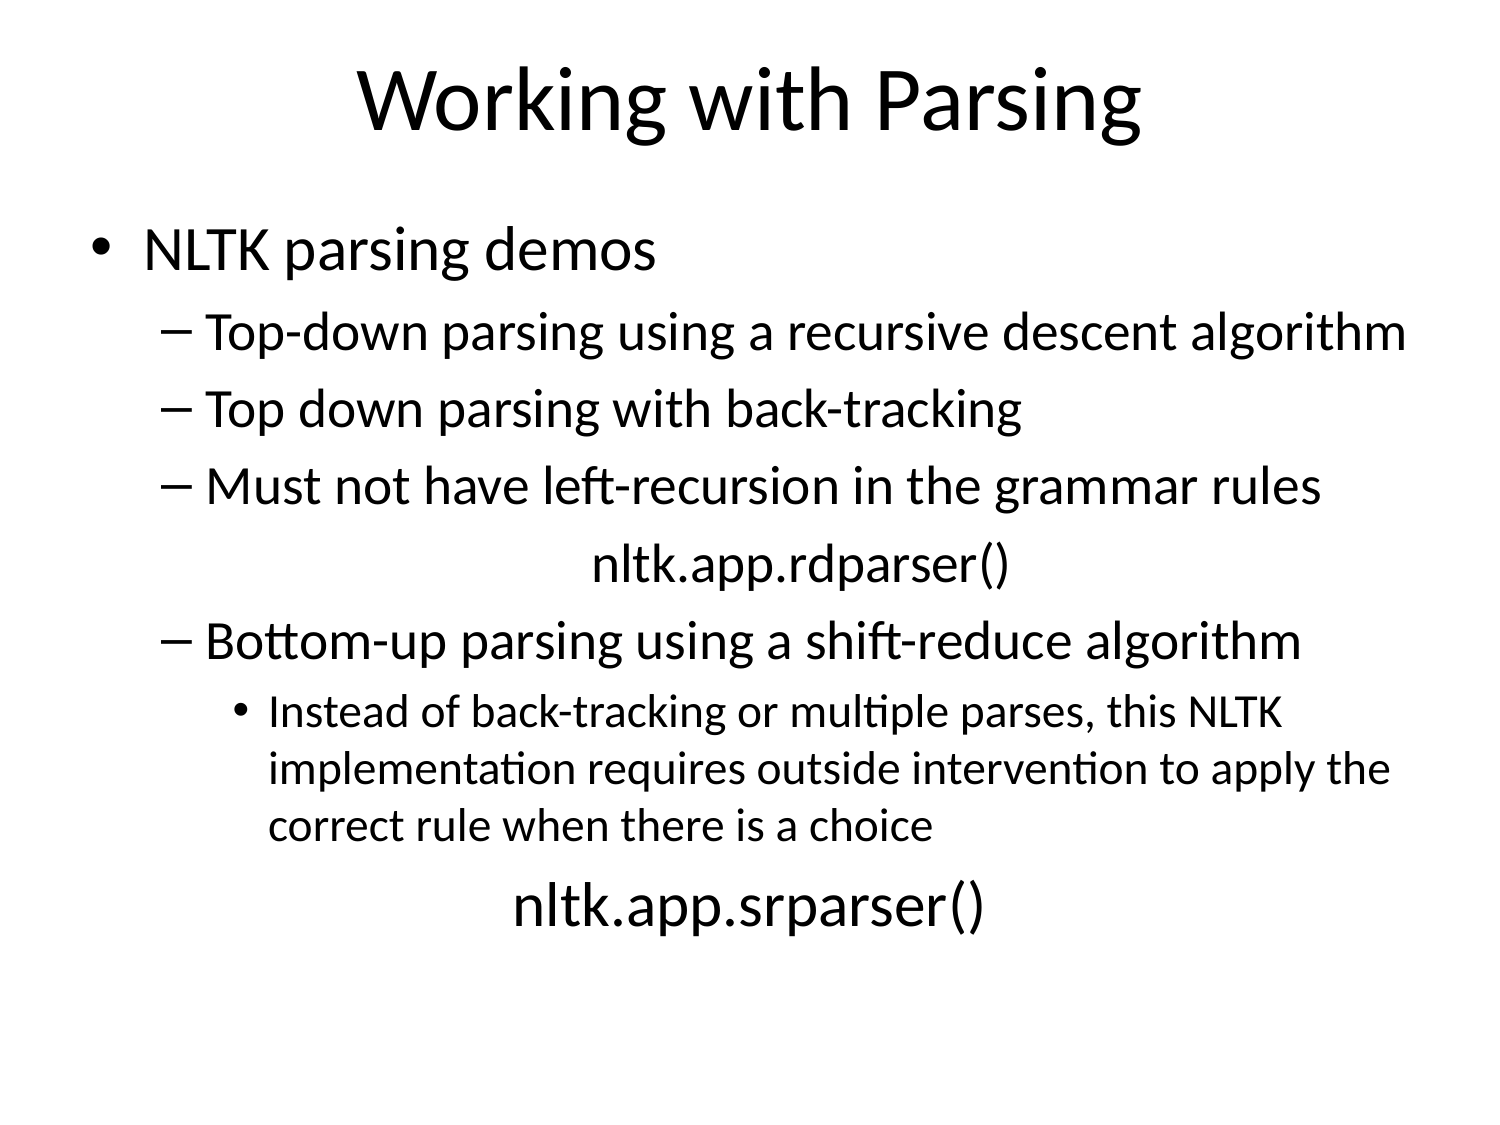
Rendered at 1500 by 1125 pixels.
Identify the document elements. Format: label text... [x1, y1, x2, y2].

title Working with Parsing [75, 0, 1425, 188]
list NLTK parsing demos Top-down parsing using a recursive descent algorithm Top down parsing with back-tracking Must not have left-recursion in the grammar rules nltk.app.rdparser() Bottom-up parsing using a shift-reduce algorithm Instead of back-tracking or multiple parses, this NLTK implementation requires outside intervention to apply the correct rule when there is a choice nltk.app.srparser() [75, 200, 1425, 1005]
